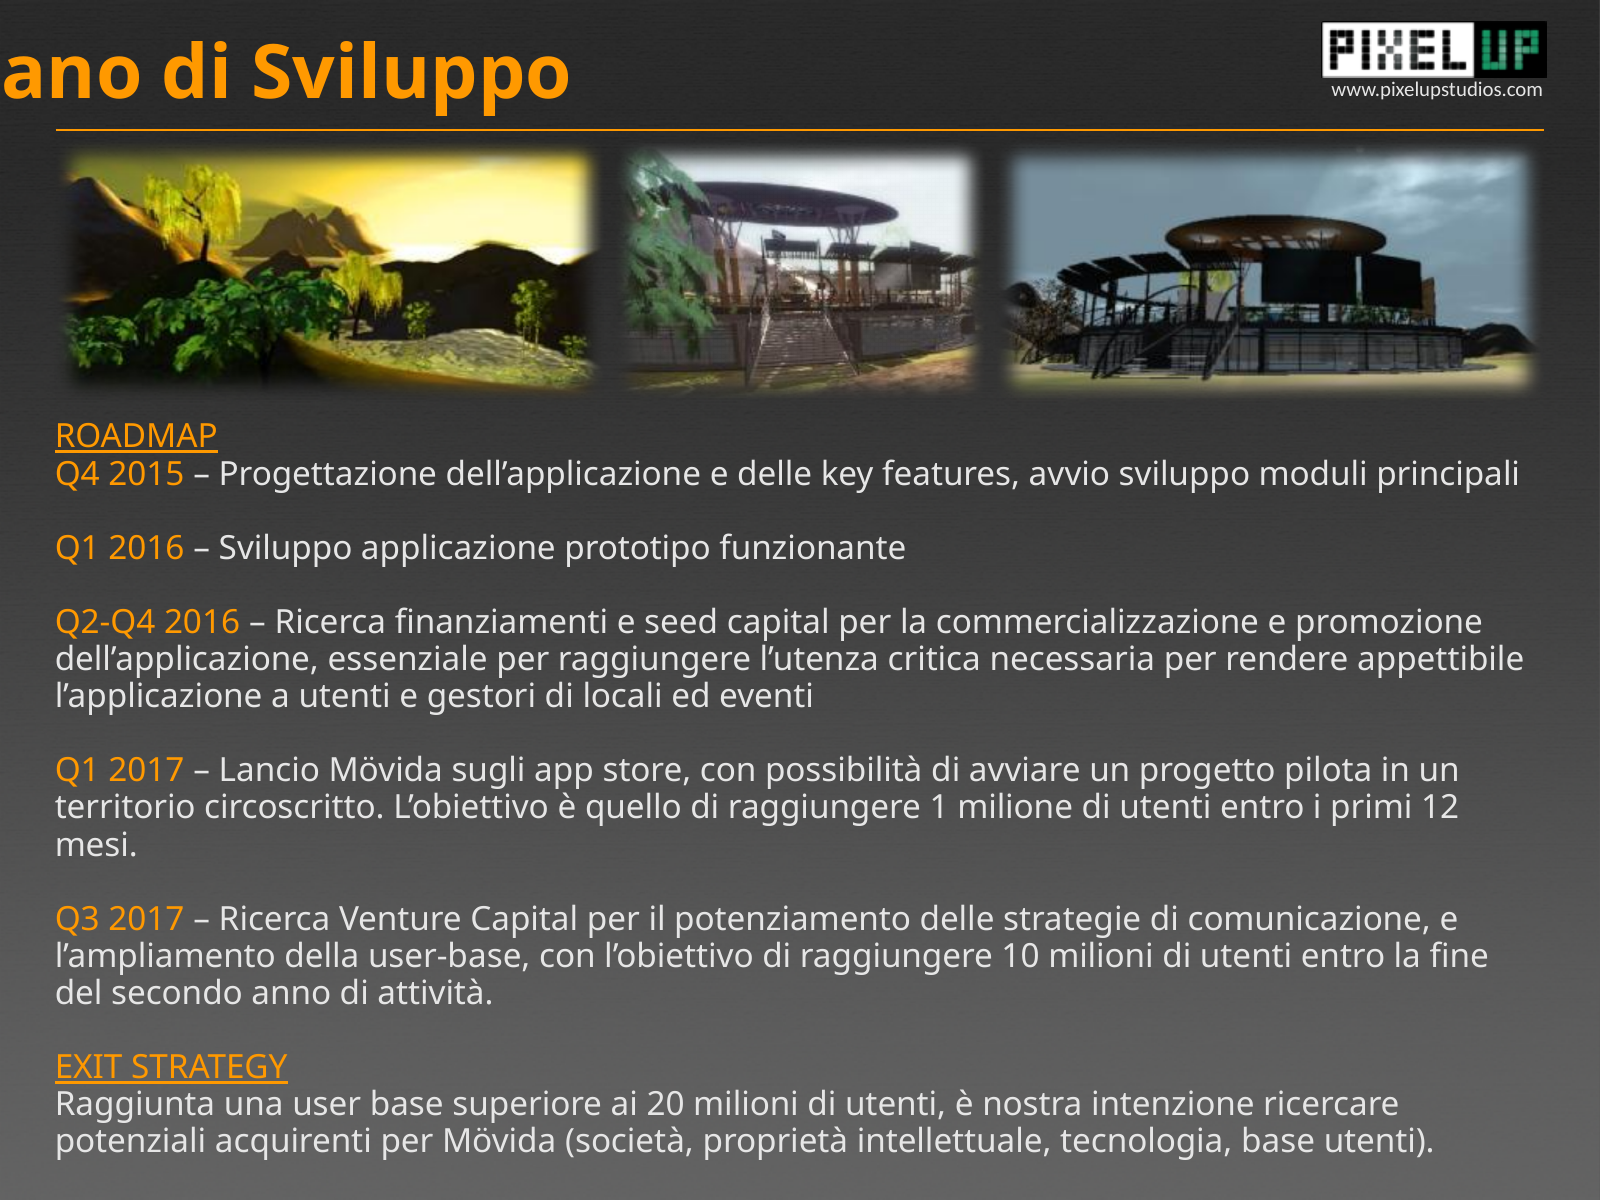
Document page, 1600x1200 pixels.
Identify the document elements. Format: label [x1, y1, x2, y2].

picture [0, 0, 1600, 1200]
text_box [1313, 20, 1561, 110]
